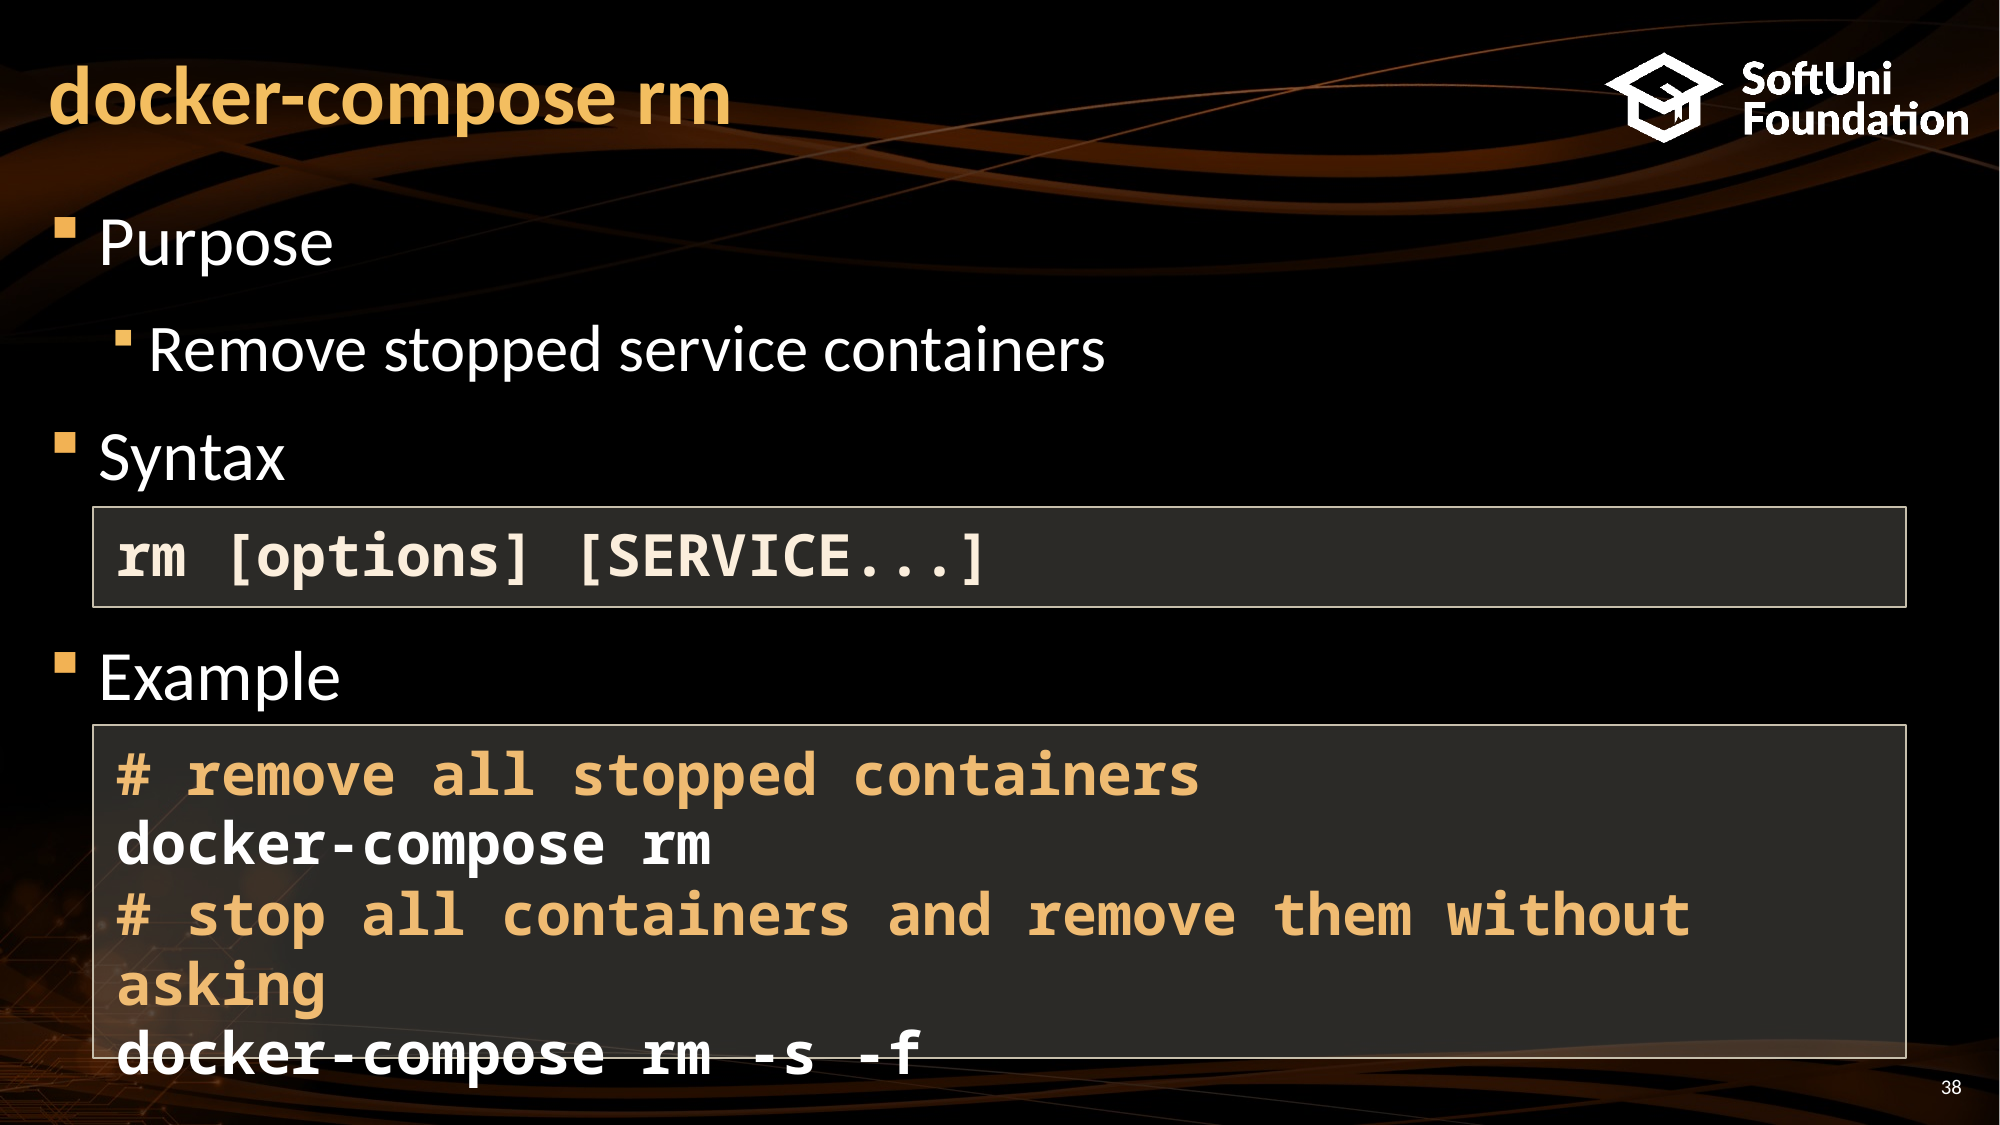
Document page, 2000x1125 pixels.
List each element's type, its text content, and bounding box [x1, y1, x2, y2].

picture [0, 0, 2000, 1125]
title docker-compose rm [30, 6, 1602, 189]
list Purpose Remove stopped service containers Syntax Example [31, 188, 1968, 1103]
text_box rm [options] [SERVICE...] [93, 506, 1906, 607]
text_box # remove all stopped containers docker-compose rm # stop all containers and remove them without asking docker-compose rm -s -f [93, 724, 1906, 1059]
